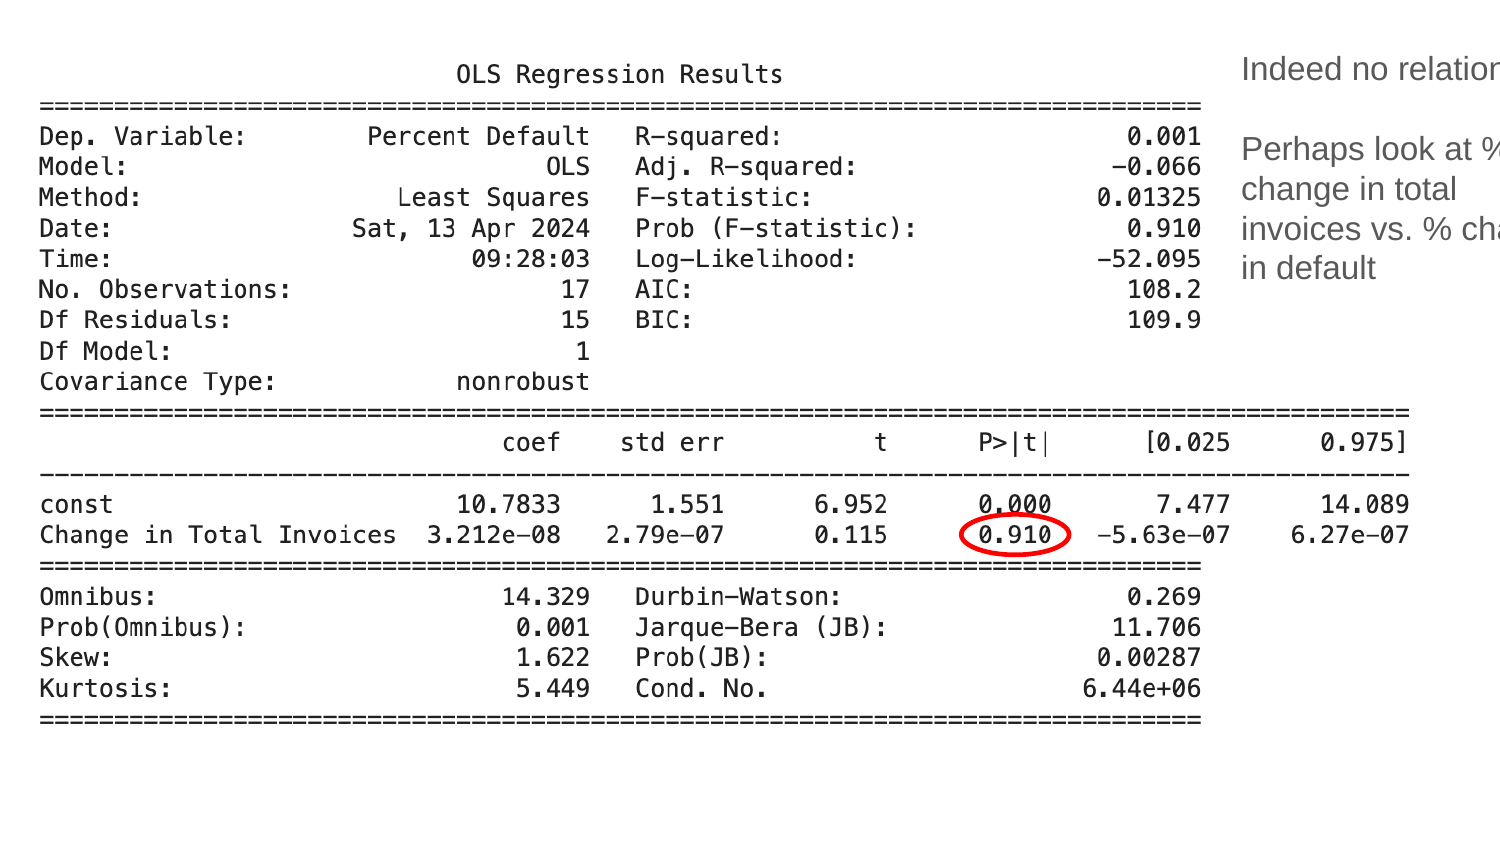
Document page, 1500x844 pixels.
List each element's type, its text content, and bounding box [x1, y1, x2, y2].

picture [24, 47, 1476, 753]
text_box Indeed no relationship Perhaps look at % change in total invoices vs. % change in default [1226, 32, 1500, 302]
